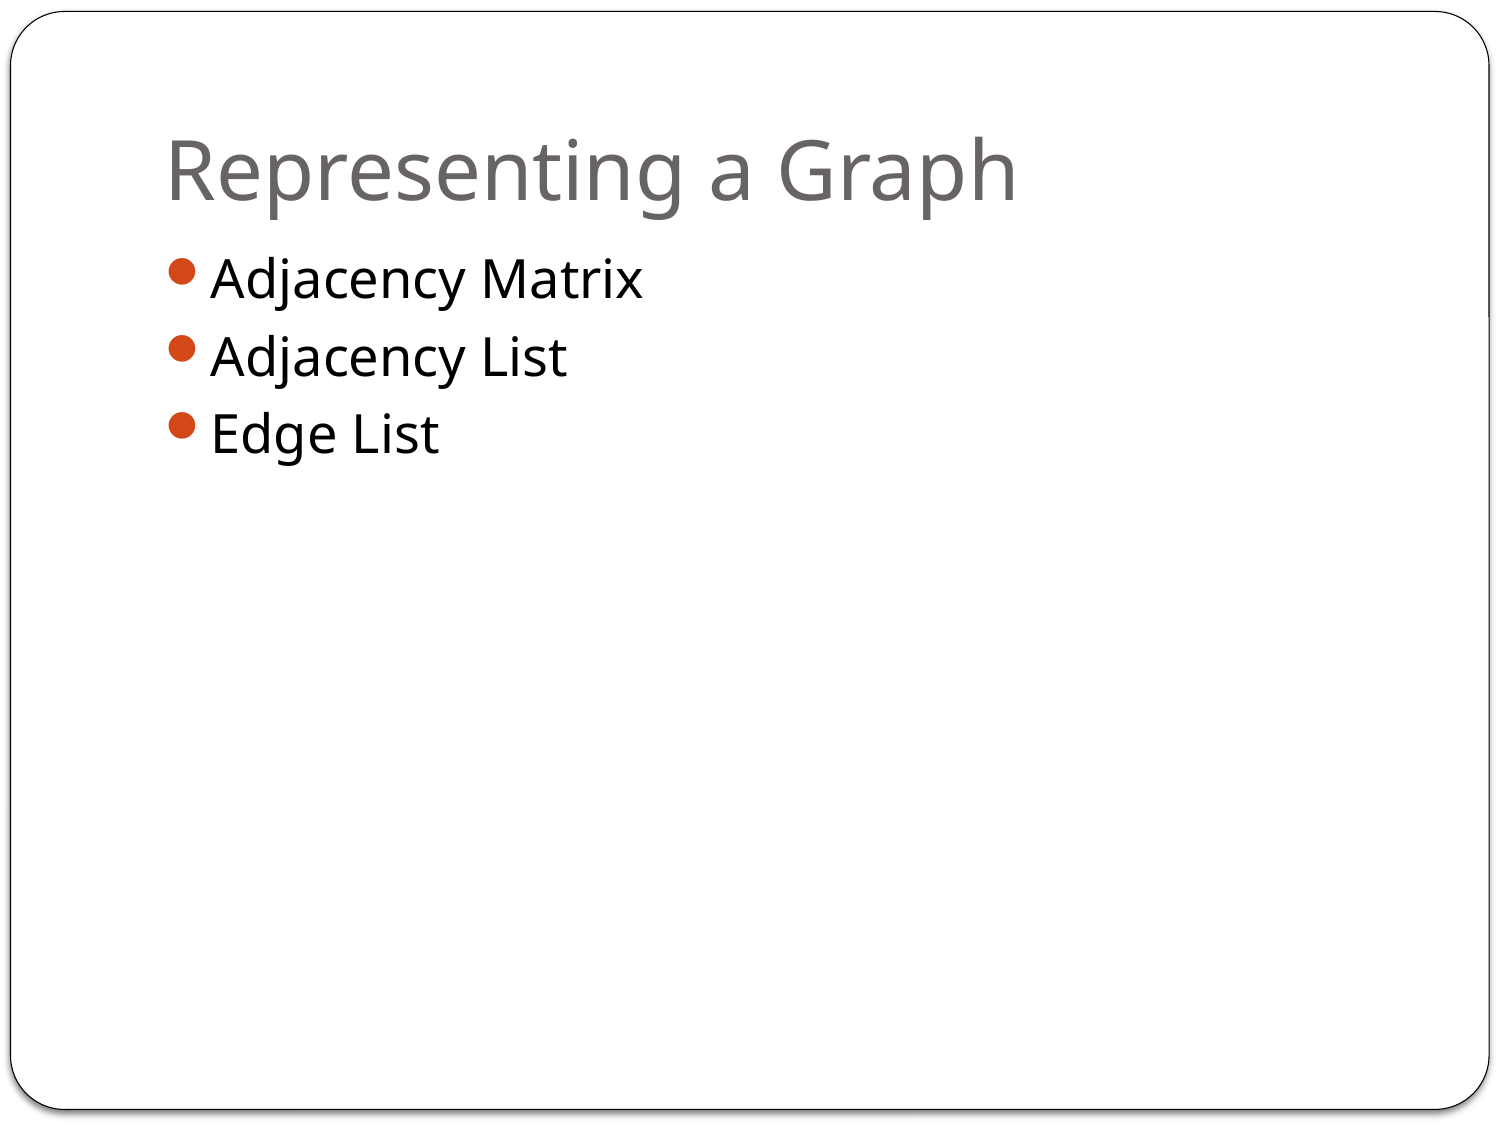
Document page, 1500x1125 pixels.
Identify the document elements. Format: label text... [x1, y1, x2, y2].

list Adjacency Matrix Adjacency List Edge List [150, 237, 1425, 988]
title Representing a Graph [150, 45, 1425, 233]
